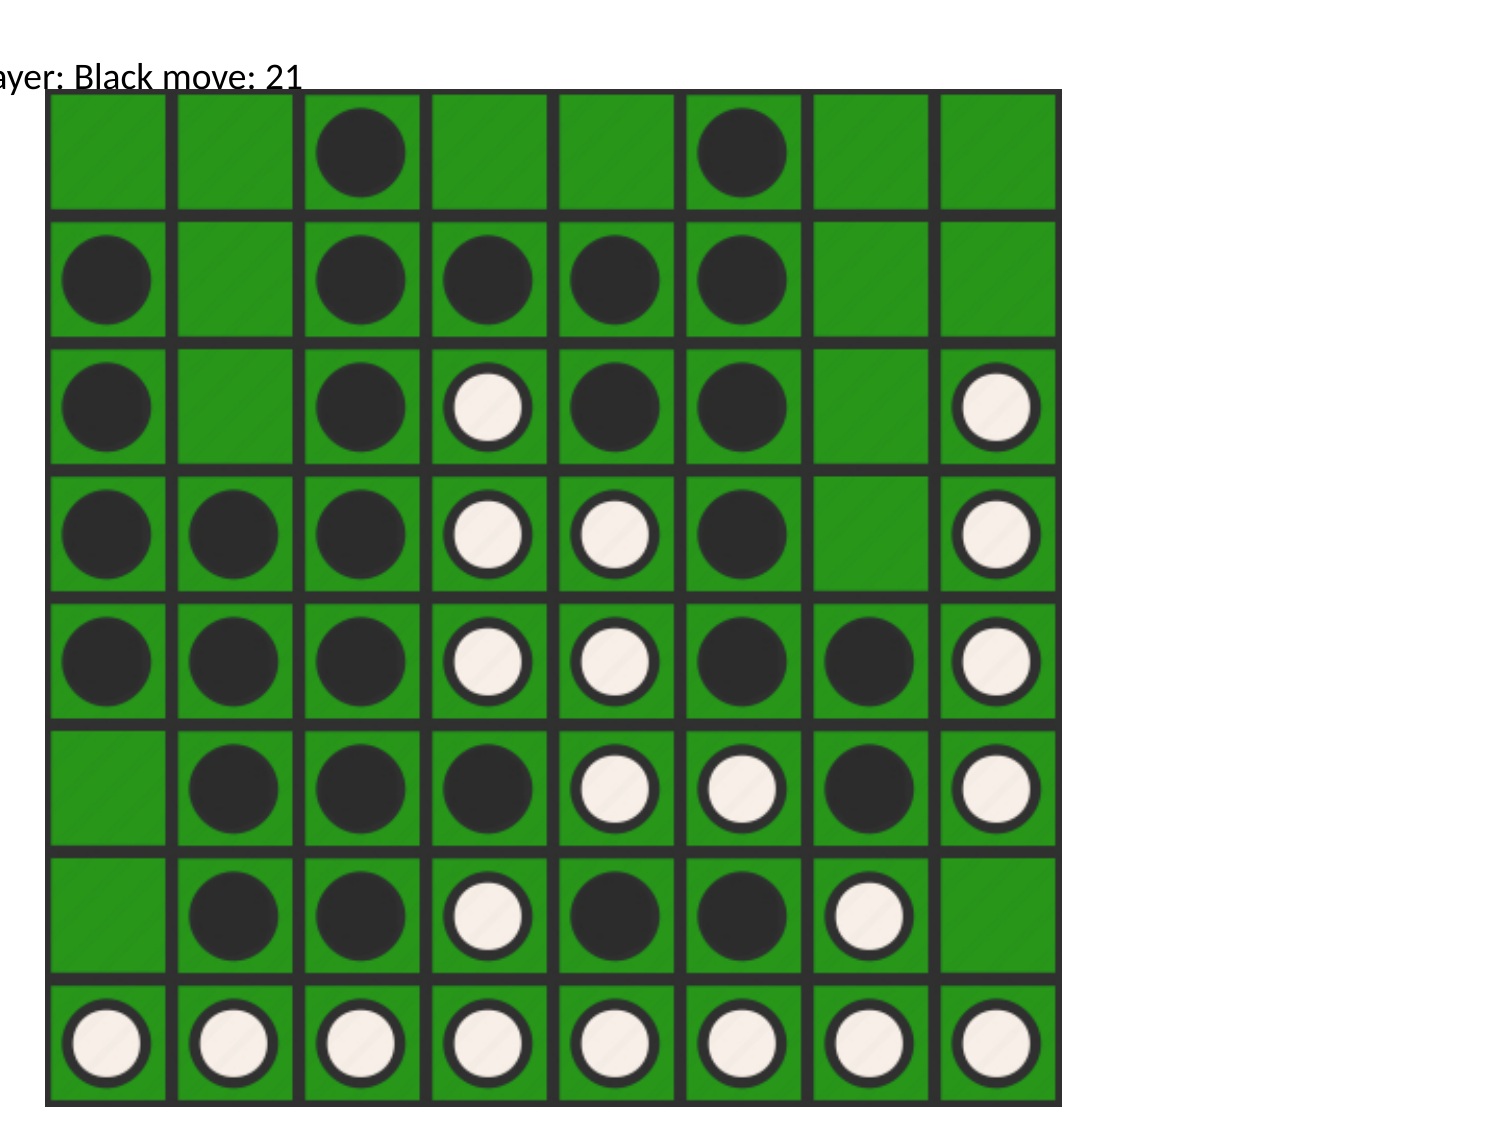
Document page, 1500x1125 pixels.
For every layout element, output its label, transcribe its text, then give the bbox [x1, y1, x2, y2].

picture [44, 89, 1062, 1107]
text_box turn: 45 player: Black move: 21 [0, 44, 319, 105]
